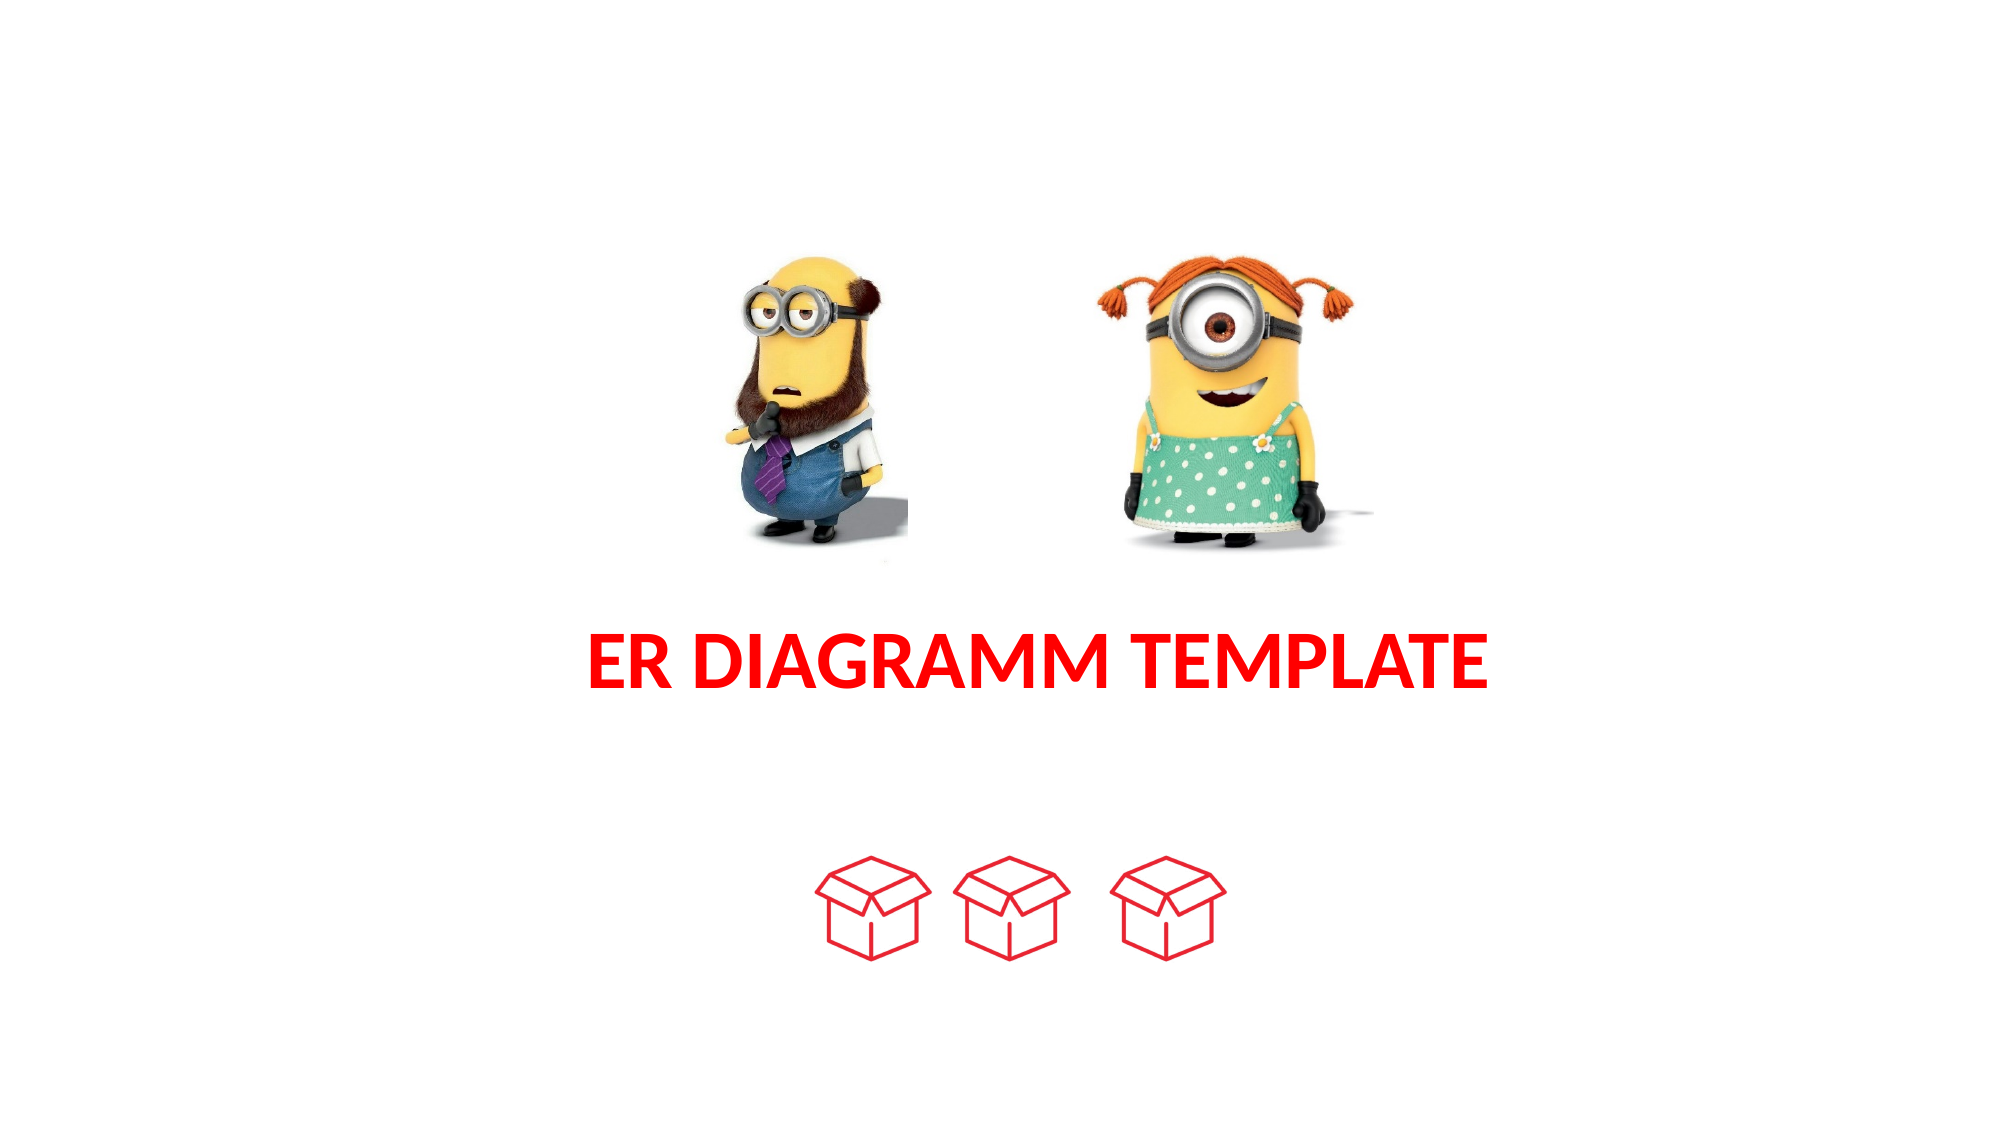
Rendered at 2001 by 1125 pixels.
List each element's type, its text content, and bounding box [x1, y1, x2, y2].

text_box ER DIAGRAMM TEMPLATE [571, 597, 1506, 713]
picture [1083, 221, 1374, 578]
picture [697, 221, 908, 572]
picture [806, 850, 1084, 966]
picture [1101, 850, 1240, 966]
